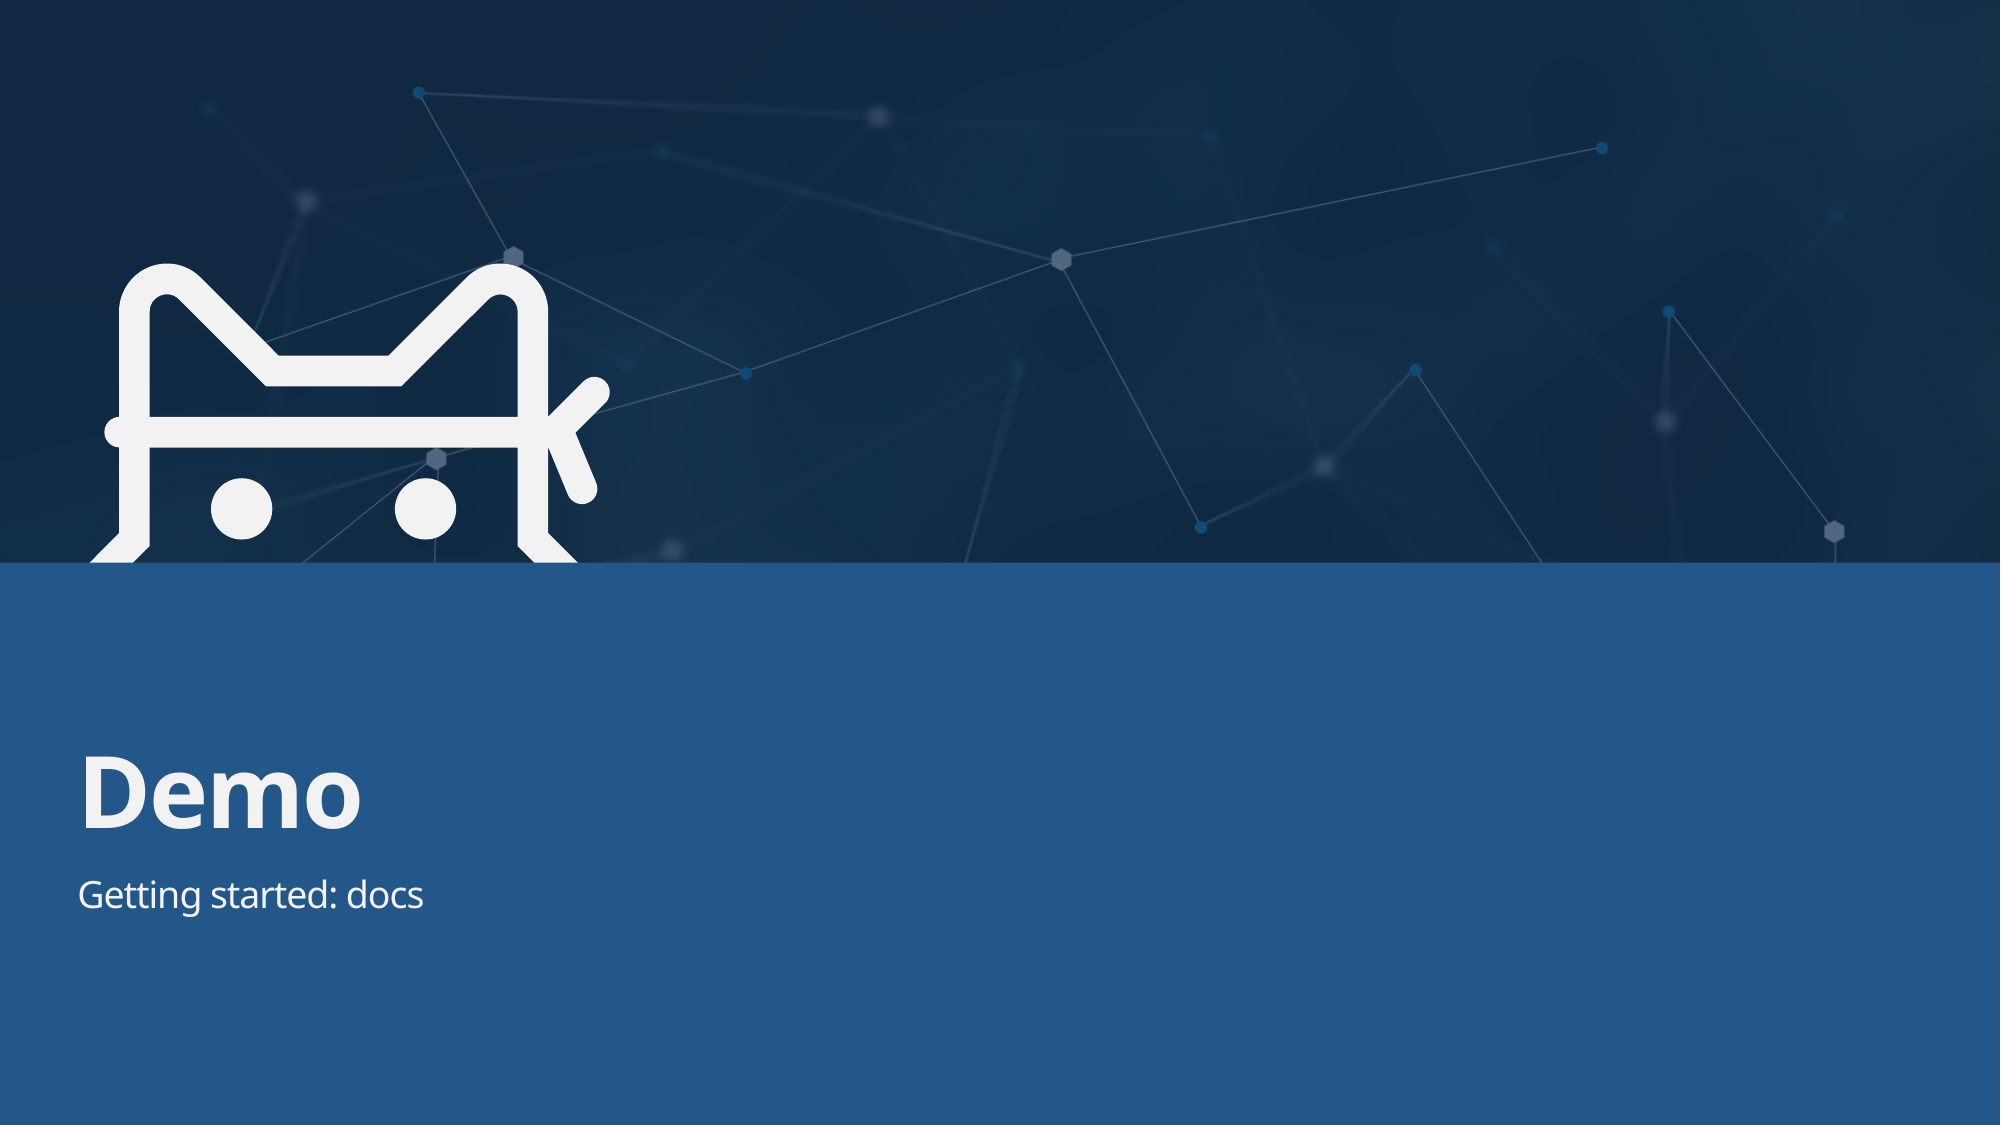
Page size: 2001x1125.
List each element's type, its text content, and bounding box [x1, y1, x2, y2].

title Demo [62, 621, 1827, 857]
list Getting started: docs [62, 857, 1827, 976]
